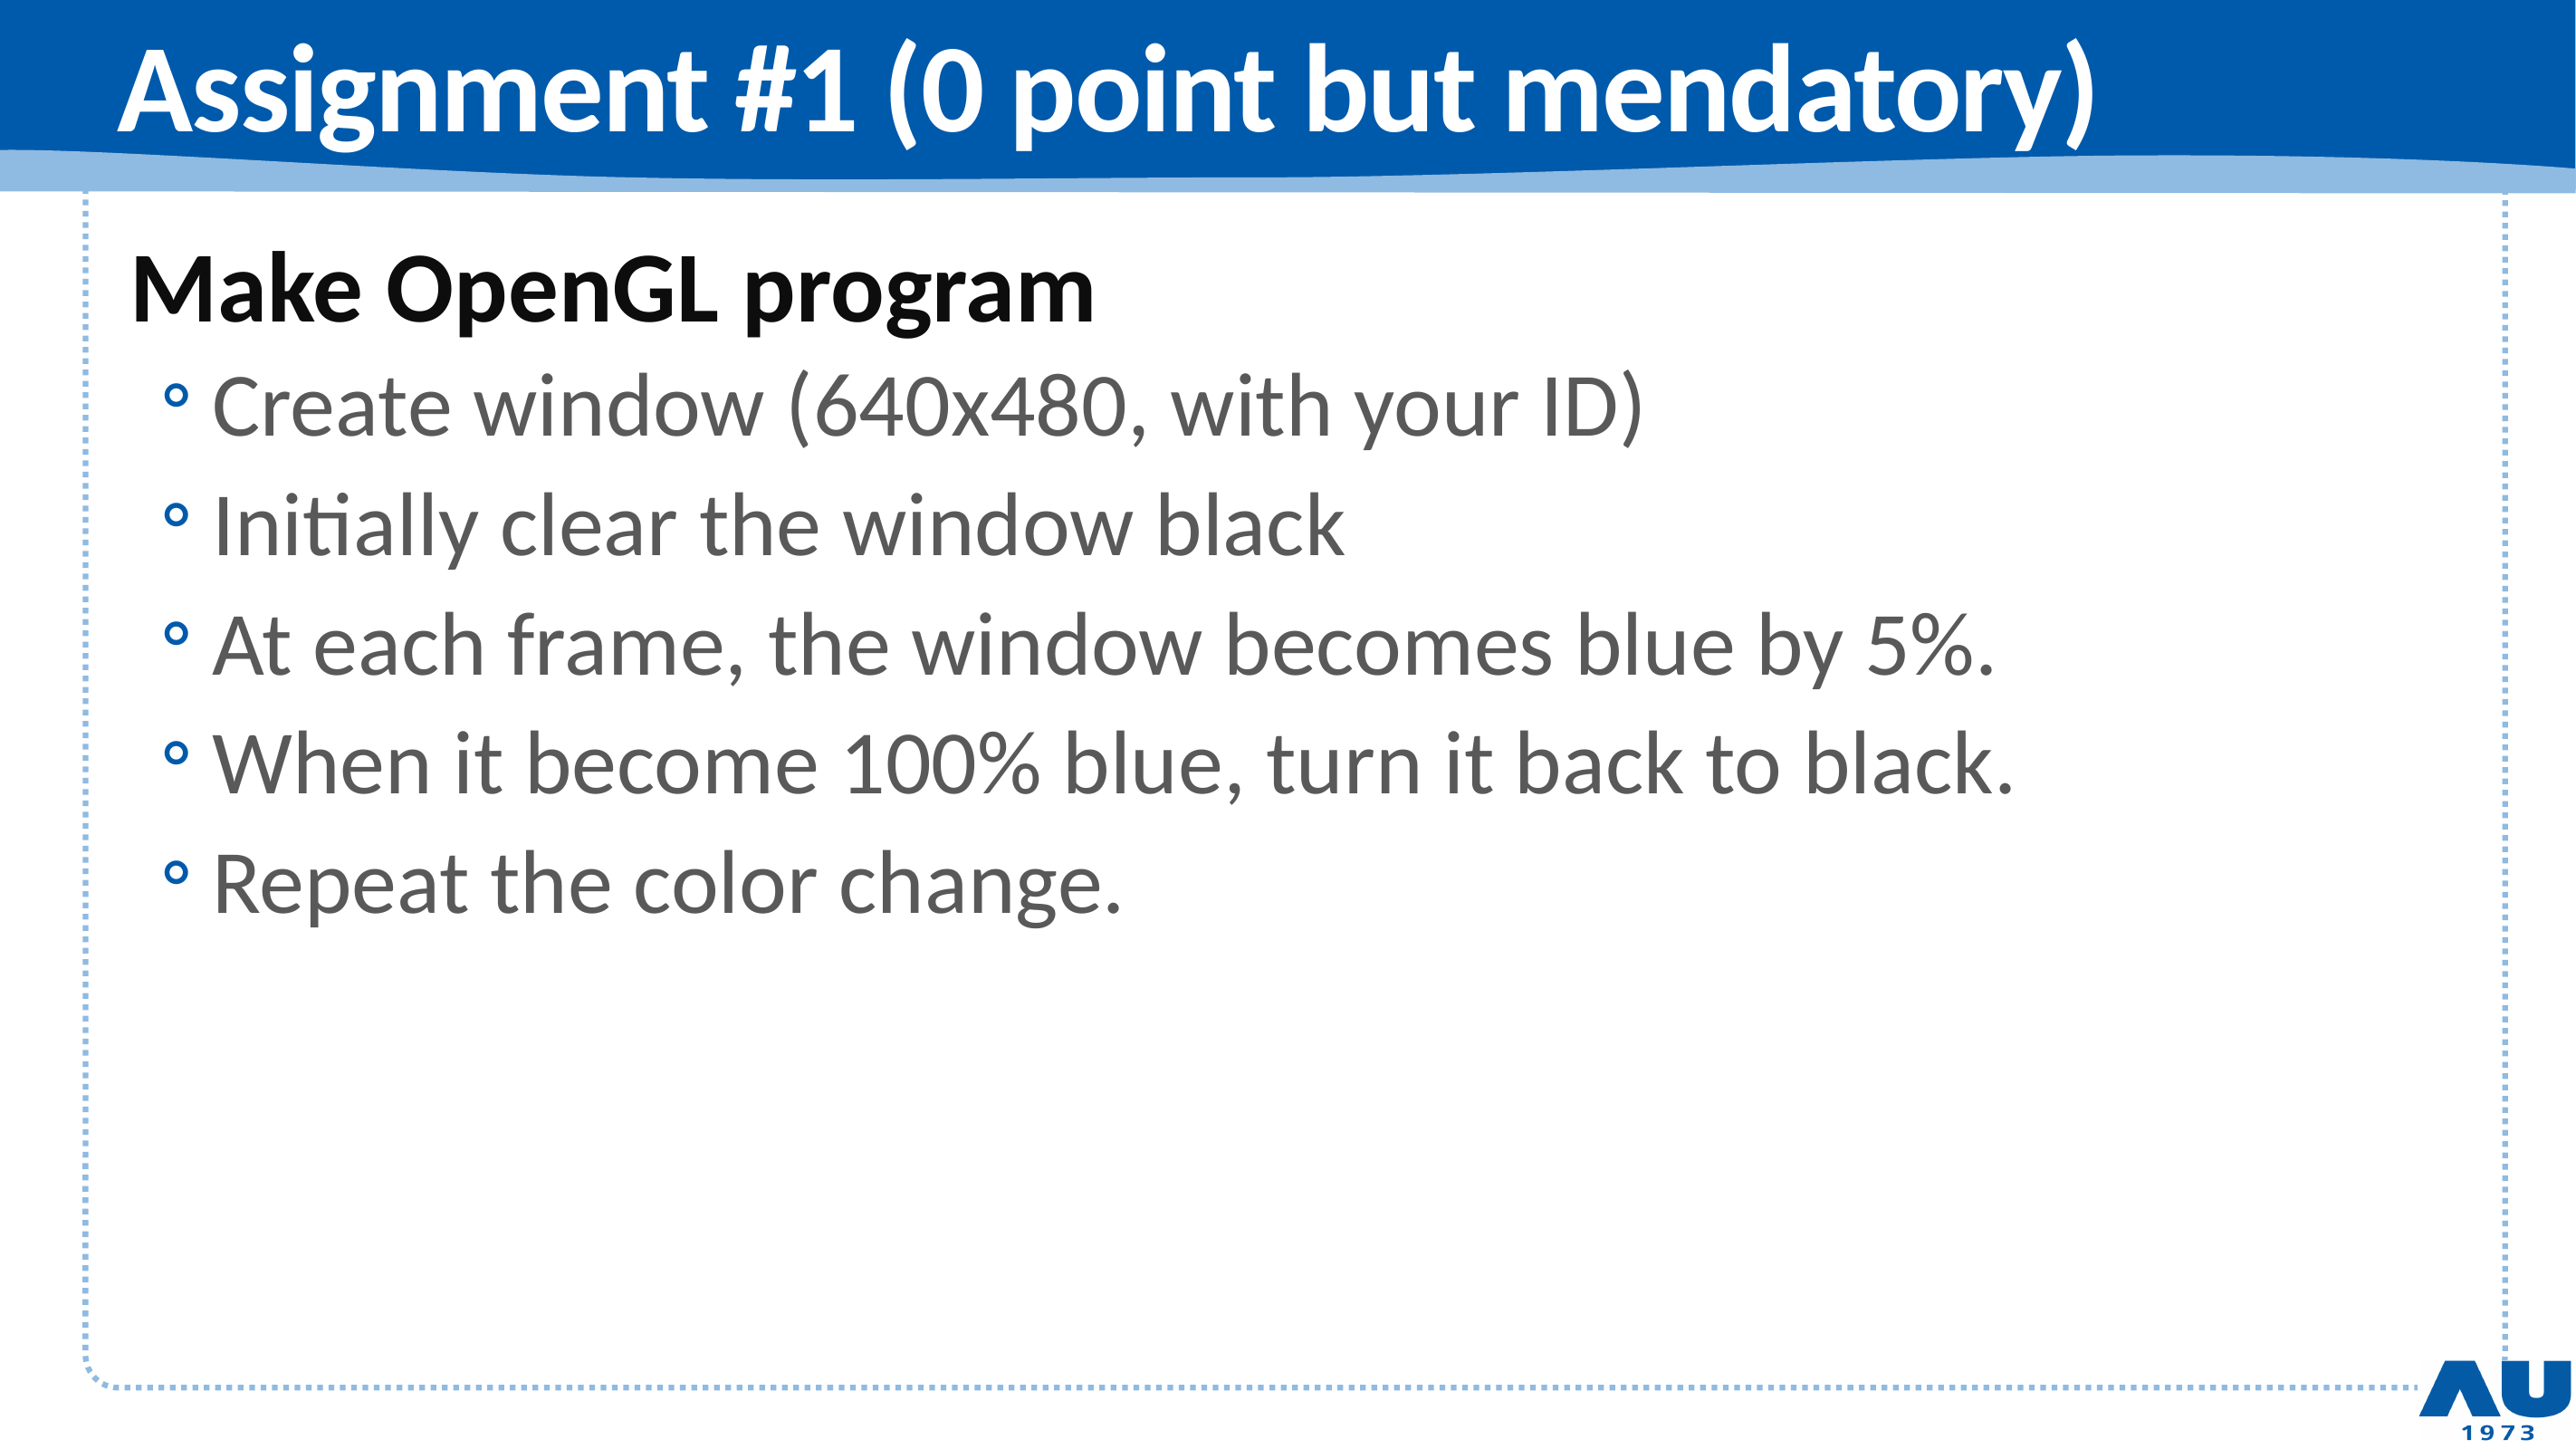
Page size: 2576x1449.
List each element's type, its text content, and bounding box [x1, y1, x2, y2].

list Make OpenGL program Create window (640x480, with your ID) Initially clear the window black At each frame, the window becomes blue by 5%. When it become 100% blue, turn it back to black. Repeat the color change. [103, 228, 2486, 1388]
title Assignment #1 (0 point but mendatory) [103, 18, 2486, 169]
picture [2418, 1360, 2571, 1441]
